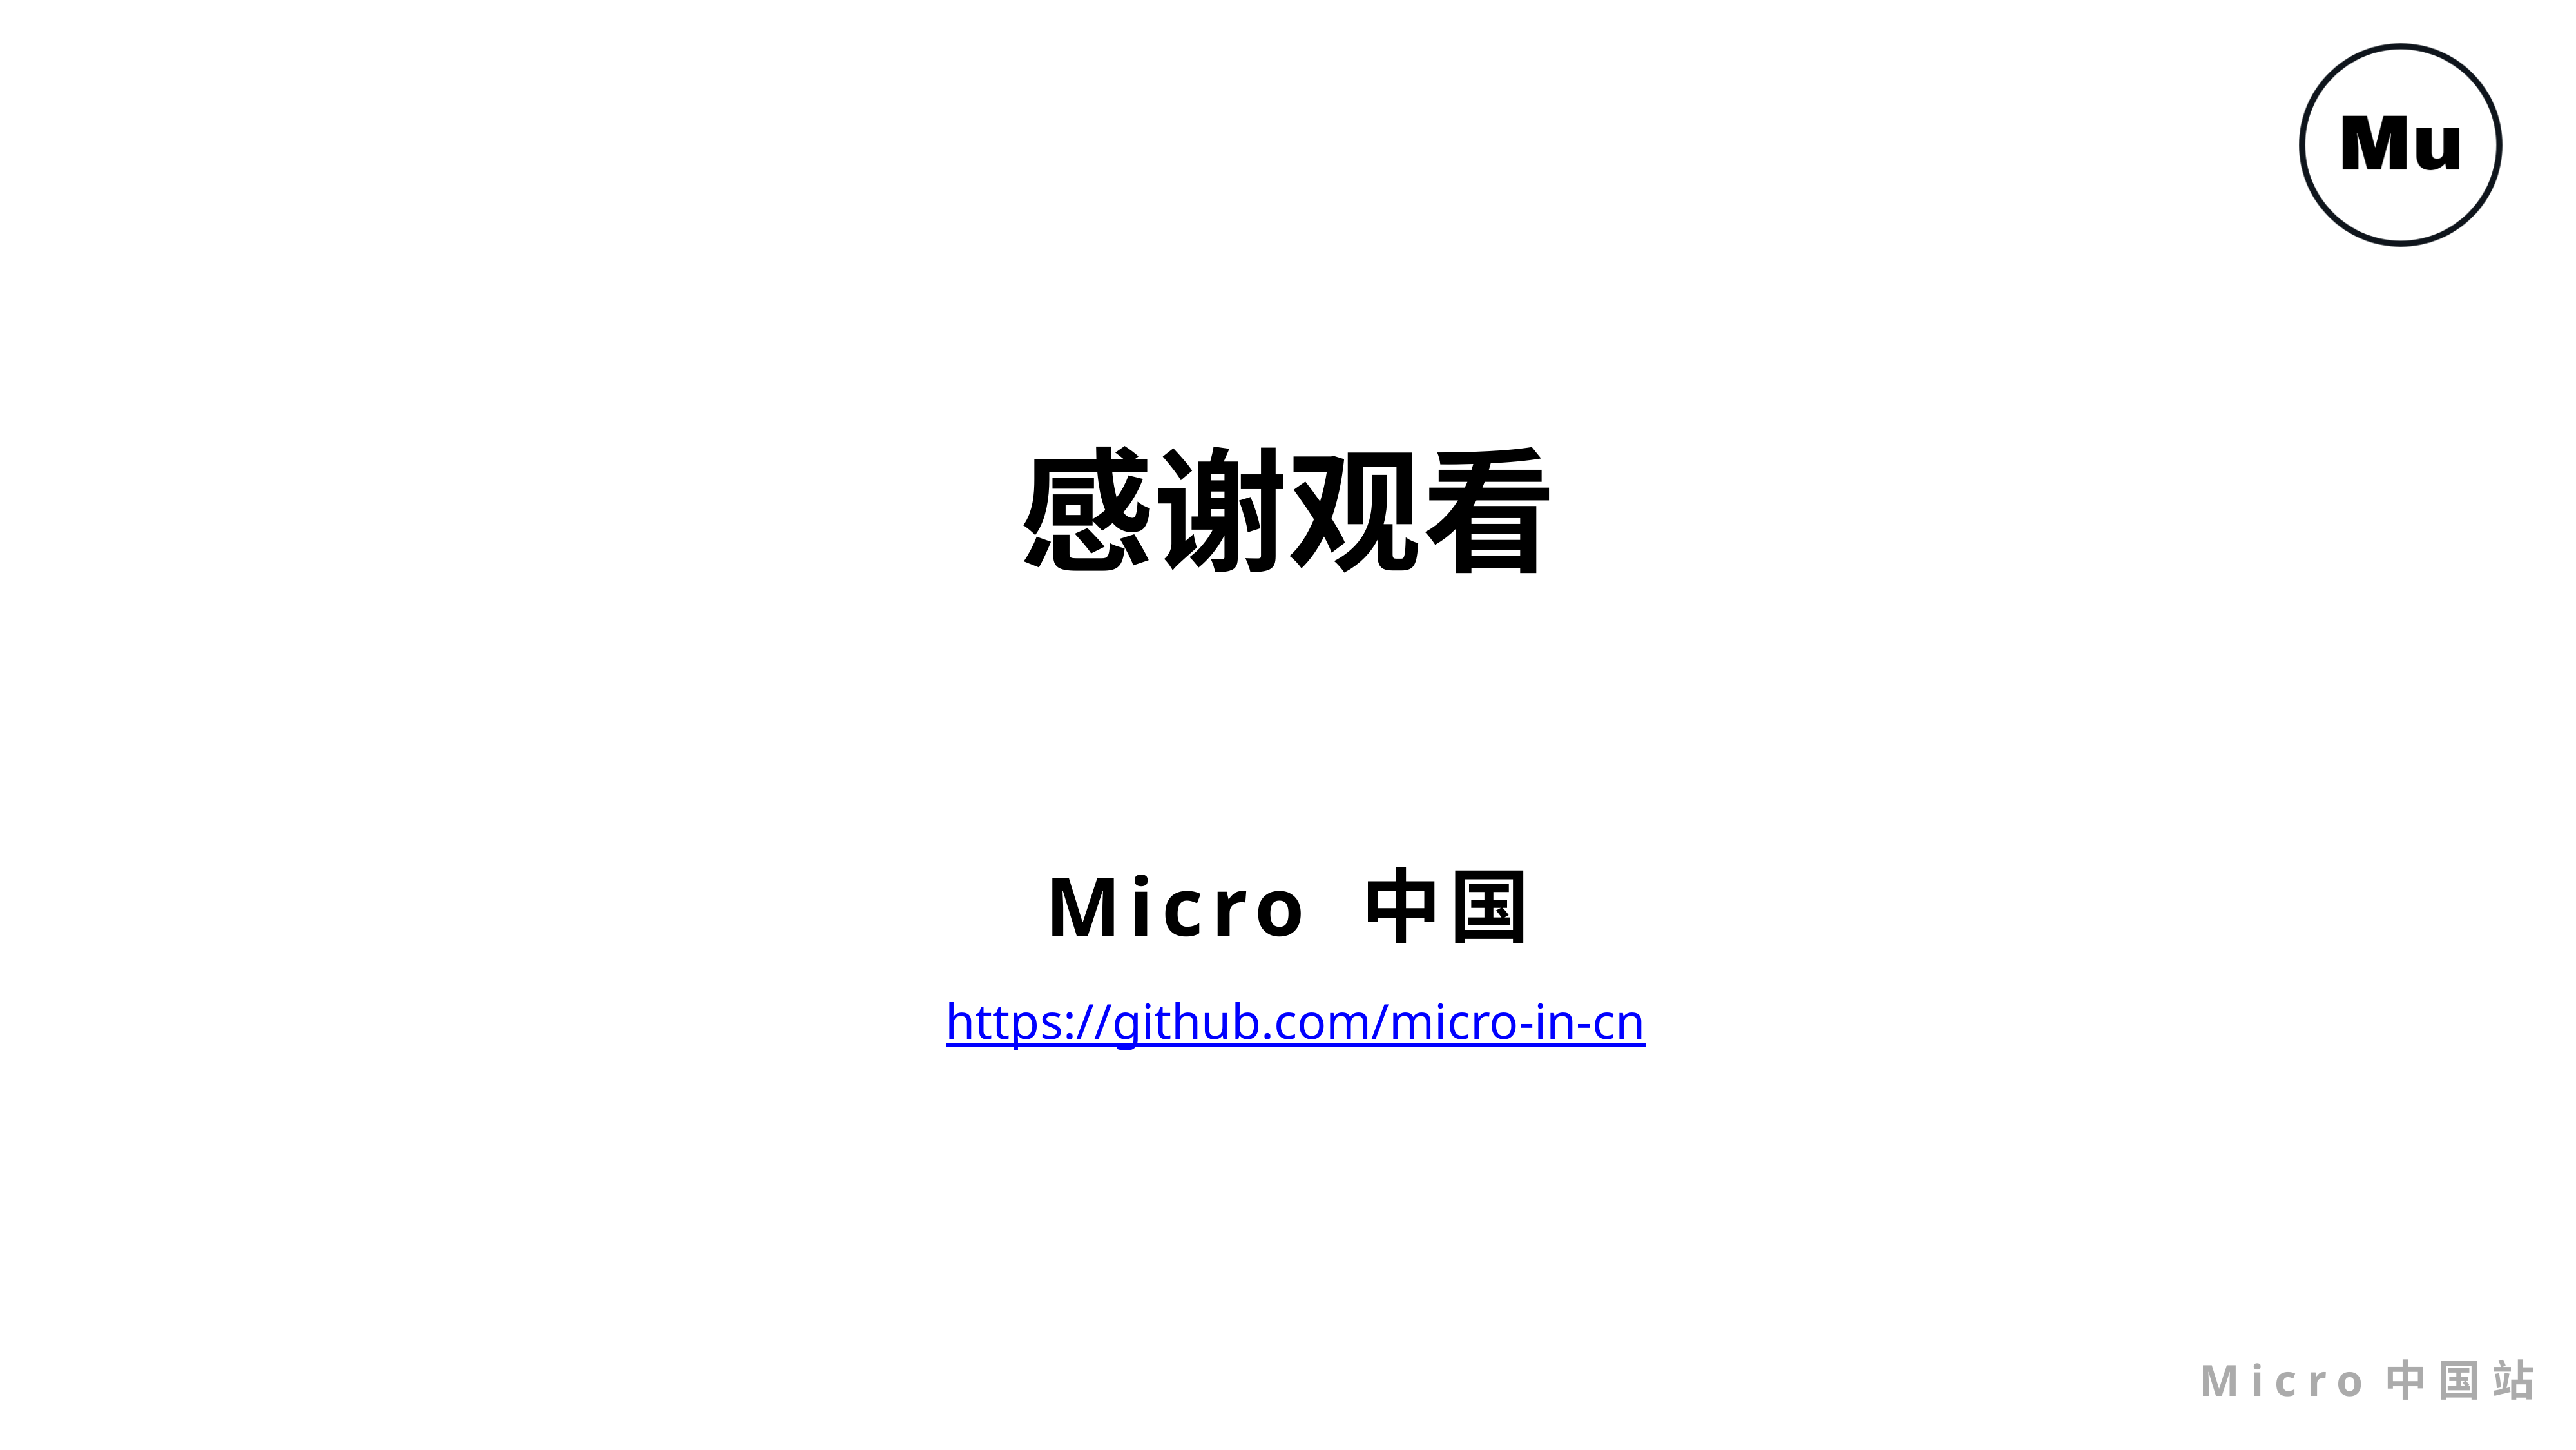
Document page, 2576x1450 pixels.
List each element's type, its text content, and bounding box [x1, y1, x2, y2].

text_box Micro 中国 [728, 851, 1848, 958]
text_box https://github.com/micro-in-cn [941, 986, 1651, 1062]
picture [2296, 39, 2506, 249]
text_box 感谢观看 [1014, 422, 1561, 593]
